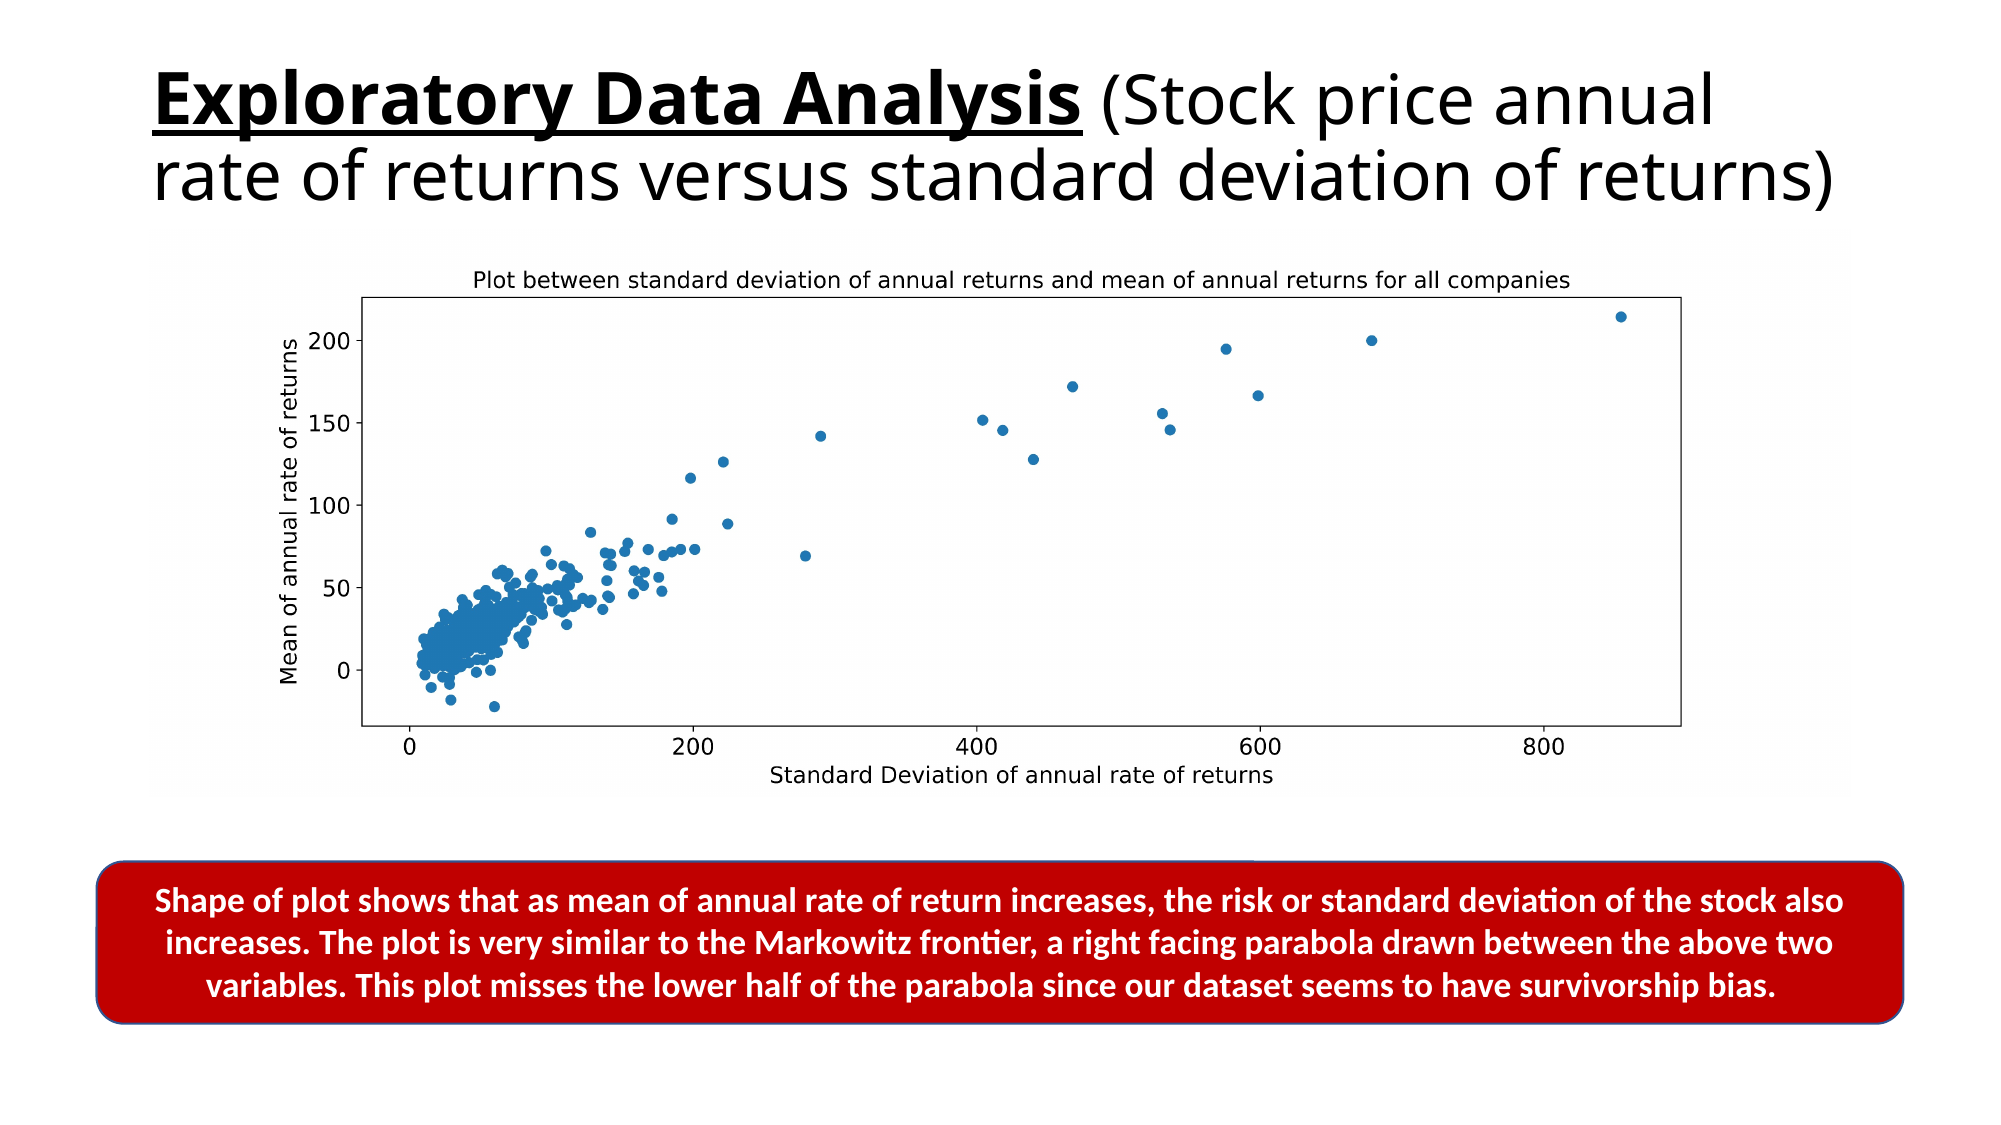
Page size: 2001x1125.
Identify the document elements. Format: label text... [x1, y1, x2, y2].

picture [149, 229, 1851, 797]
title Exploratory Data Analysis (Stock price annual rate of returns versus standard deviation of returns) [137, 29, 1863, 248]
text_box Shape of plot shows that as mean of annual rate of return increases, the risk or standard deviation of the stock also increases. The plot is very similar to the Markowitz frontier, a right facing parabola drawn between the above two variables. This plot misses the lower half of the parabola since our dataset seems to have survivorship bias. [95, 860, 1905, 1025]
